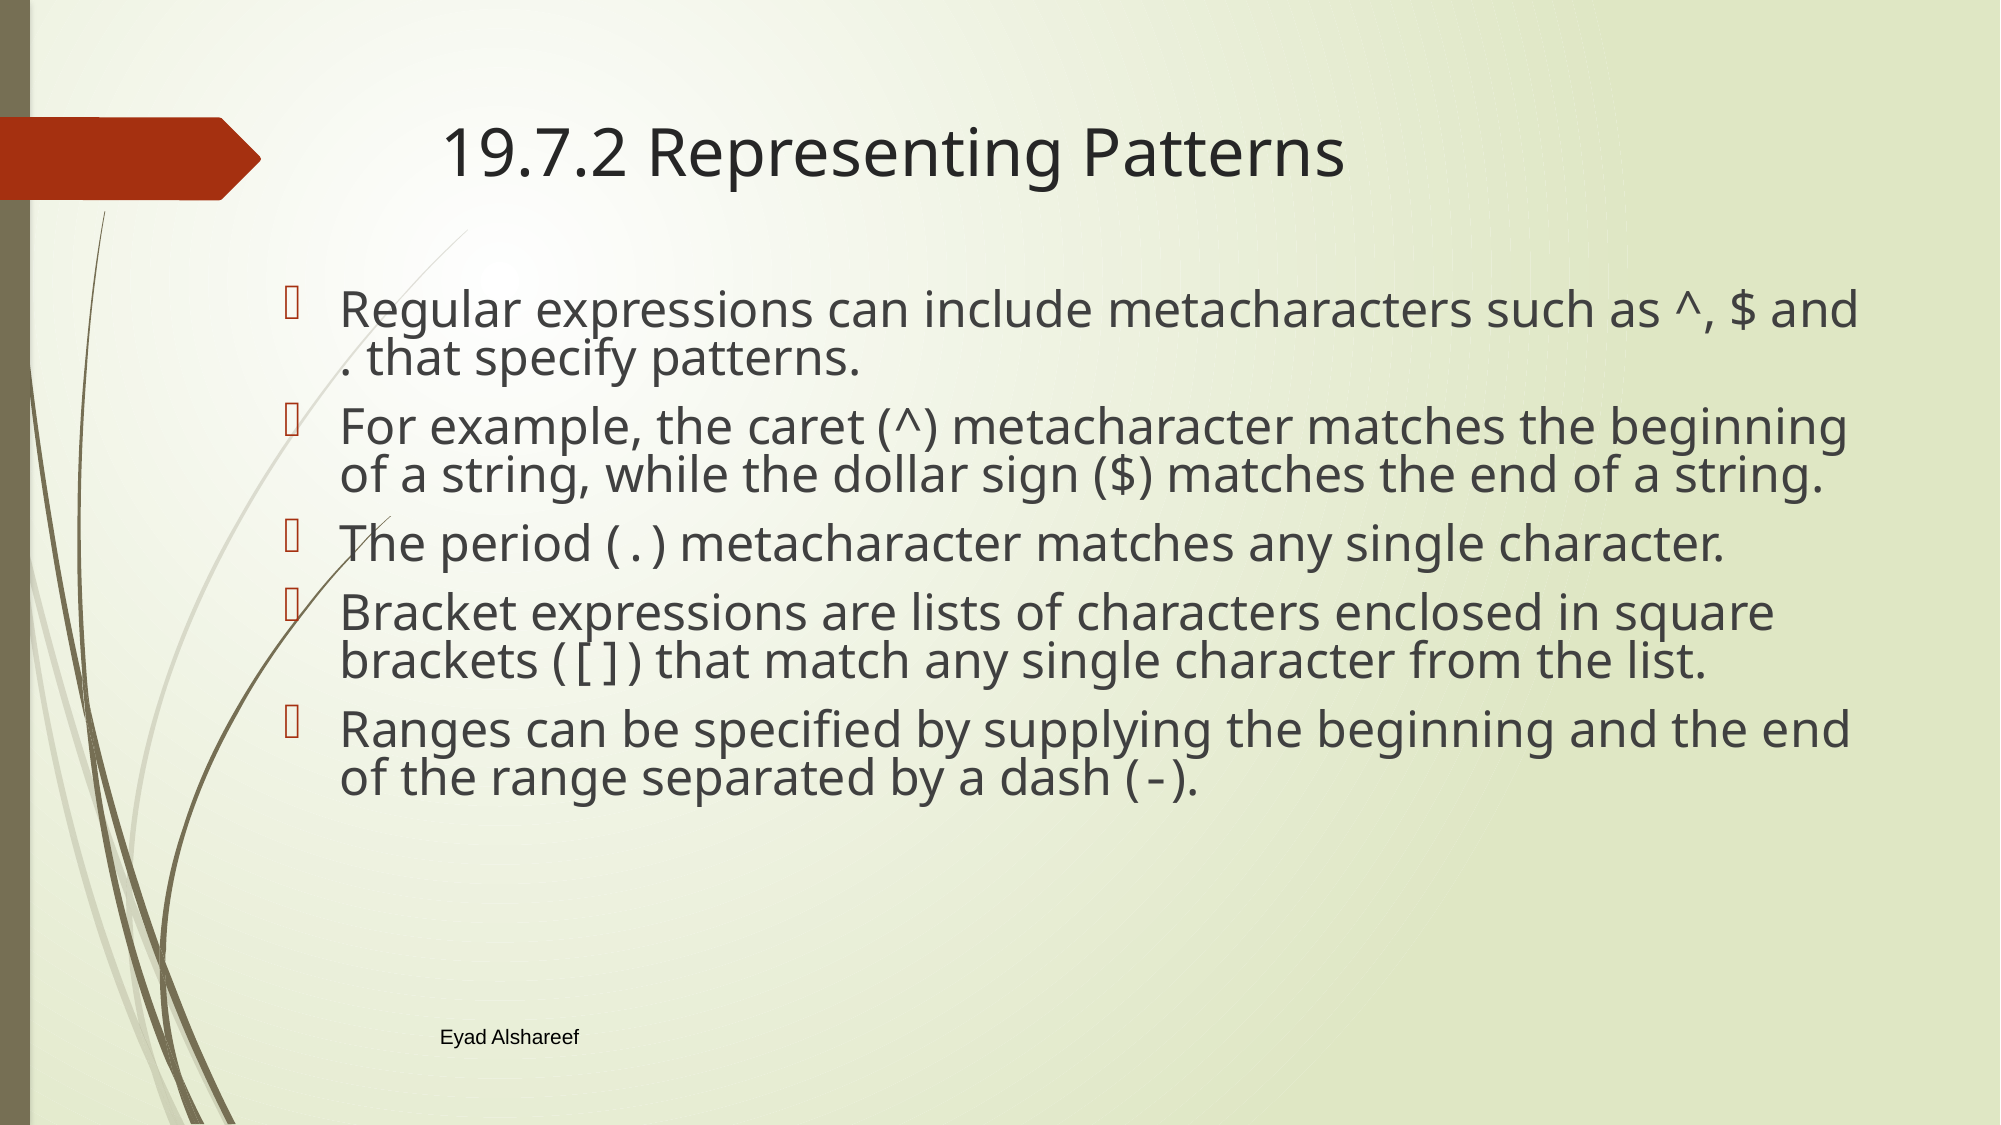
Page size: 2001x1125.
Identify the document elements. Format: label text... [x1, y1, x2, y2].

footer Eyad Alshareef [424, 1006, 1675, 1067]
title 19.7.2 Representing Patterns [425, 102, 1888, 282]
list Regular expressions can include metacharacters such as ^, $ and . that specify patterns. For example, the caret (^) metacharacter matches the beginning of a string, while the dollar sign ($) matches the end of a string. The period (.) metacharacter matches any single character. Bracket expressions are lists of characters enclosed in square brackets ([]) that match any single character from the list. Ranges can be specified by supplying the beginning and the end of the range separated by a dash (-). [268, 282, 1888, 970]
